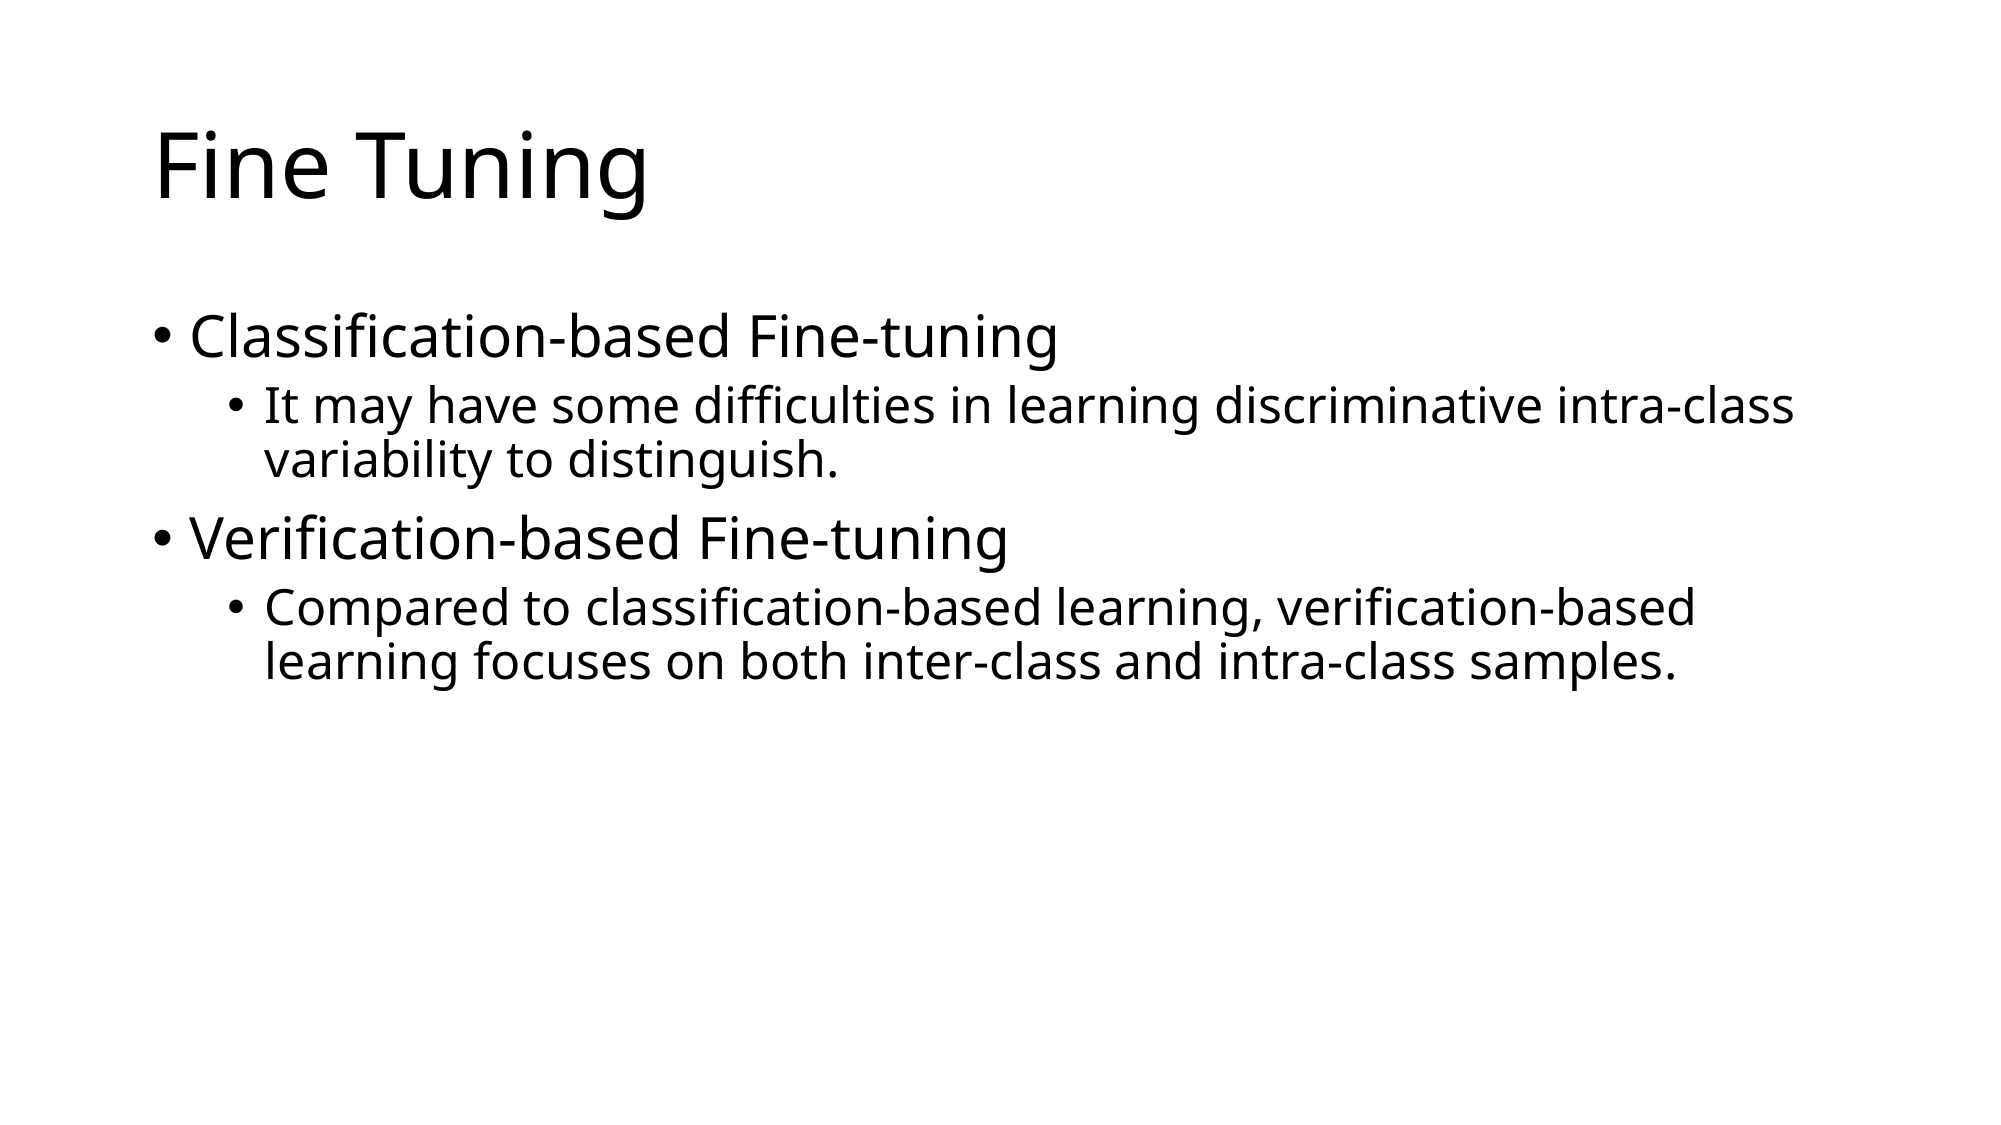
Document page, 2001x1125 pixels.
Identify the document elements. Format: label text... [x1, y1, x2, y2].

title Fine Tuning [137, 59, 1863, 278]
list Classification-based Fine-tuning It may have some difficulties in learning discriminative intra-class variability to distinguish. Verification-based Fine-tuning Compared to classification-based learning, verification-based learning focuses on both inter-class and intra-class samples. [137, 299, 1863, 1014]
